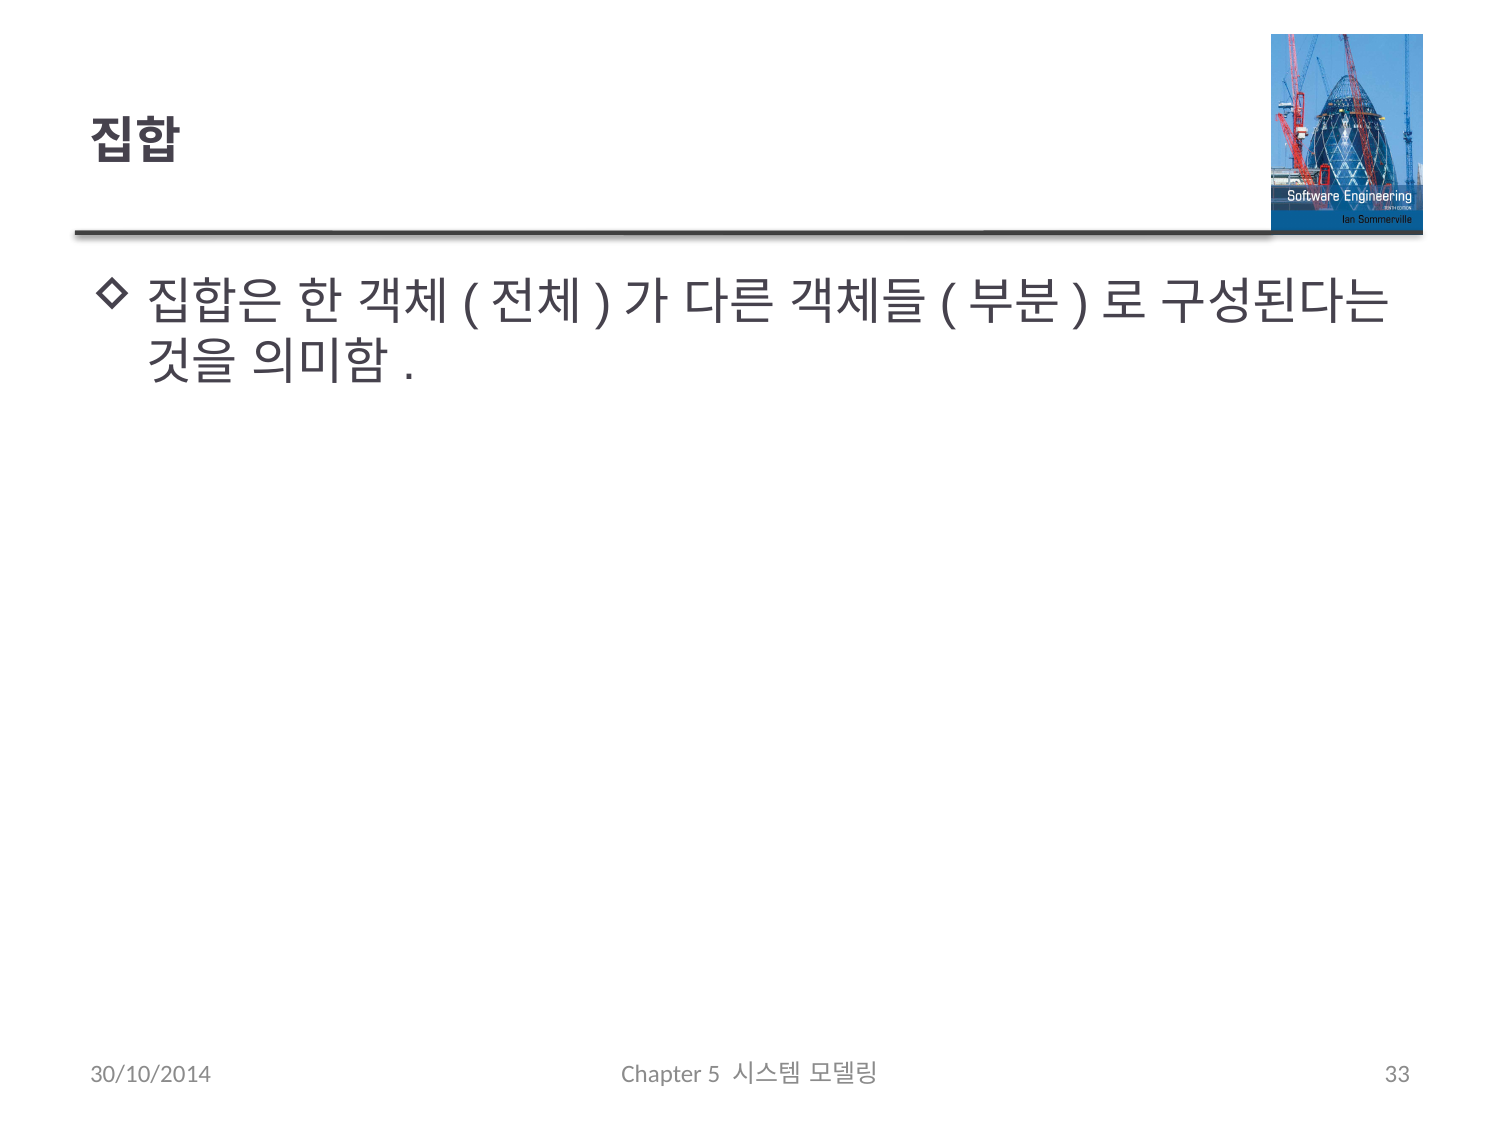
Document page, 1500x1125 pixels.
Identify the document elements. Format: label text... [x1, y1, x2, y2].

title 집합 [74, 44, 1272, 233]
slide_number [75, 1042, 425, 1103]
picture [1271, 34, 1423, 230]
list 집합은 한 객체(전체)가 다른 객체들(부분)로 구성된다는 것을 의미함. [75, 262, 1425, 1005]
slide_number 33 [1074, 1042, 1425, 1103]
footer Chapter 5 시스템 모델링 [512, 1042, 988, 1103]
